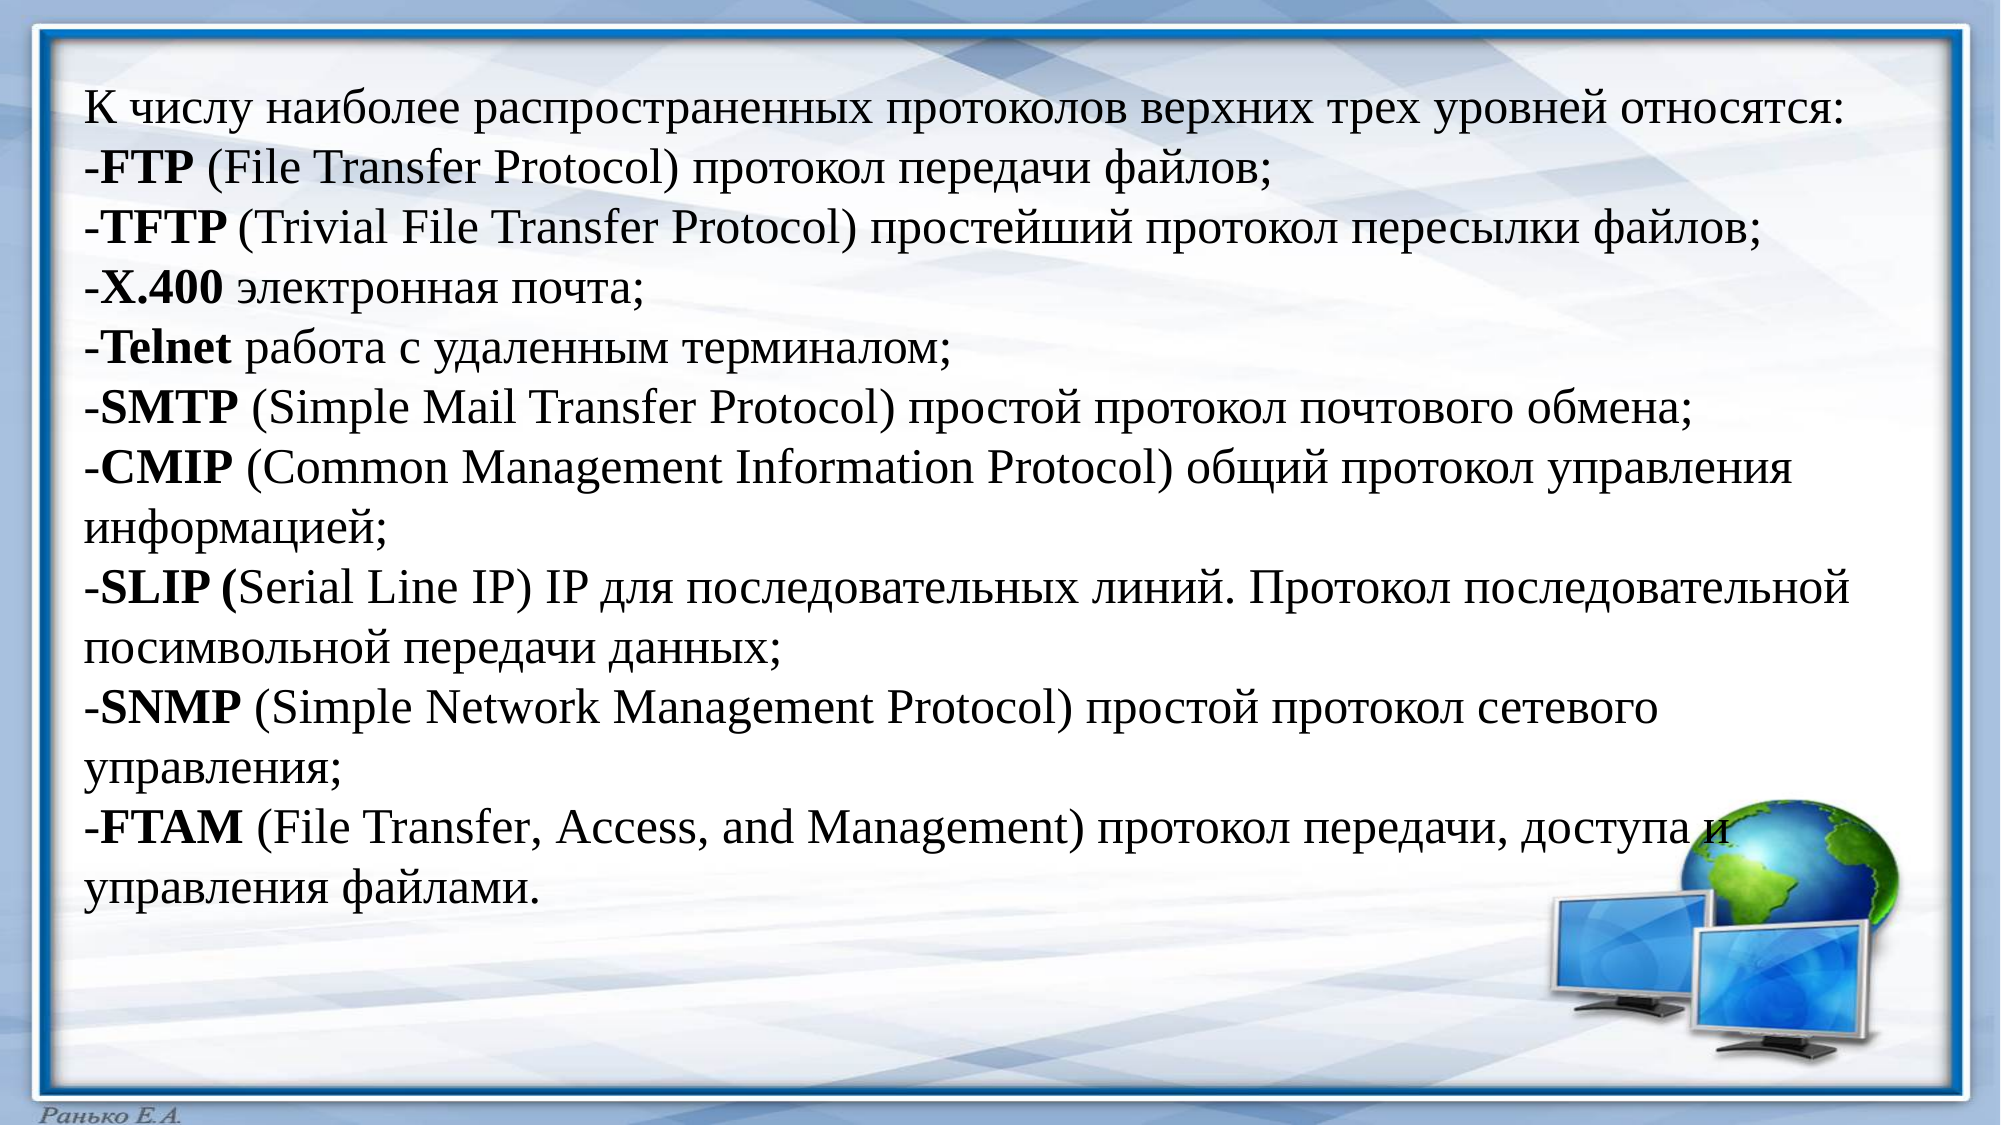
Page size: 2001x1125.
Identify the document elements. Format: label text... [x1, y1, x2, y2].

text_box К числу наиболее распространенных протоколов верхних трех уровней относятся: -FTP (File Transfer Protocol) протокол передачи файлов; -TFTP (Trivial File Transfer Protocol) простейший протокол пересылки файлов; -X.400 электронная почта; -Telnet работа с удаленным терминалом; -SMTP (Simple Mail Transfer Protocol) простой протокол почтового обмена; -CMIP (Common Management Information Protocol) общий протокол управления информацией; -SLIP (Serial Line IP) IP для последовательных линий. Протокол последовательной посимвольной передачи данных; -SNMP (Simple Network Management Protocol) простой протокол сетевого управления; -FTAM (File Transfer, Access, and Management) протокол передачи, доступа и управления файлами. [68, 66, 1932, 922]
picture [0, 0, 2001, 1125]
